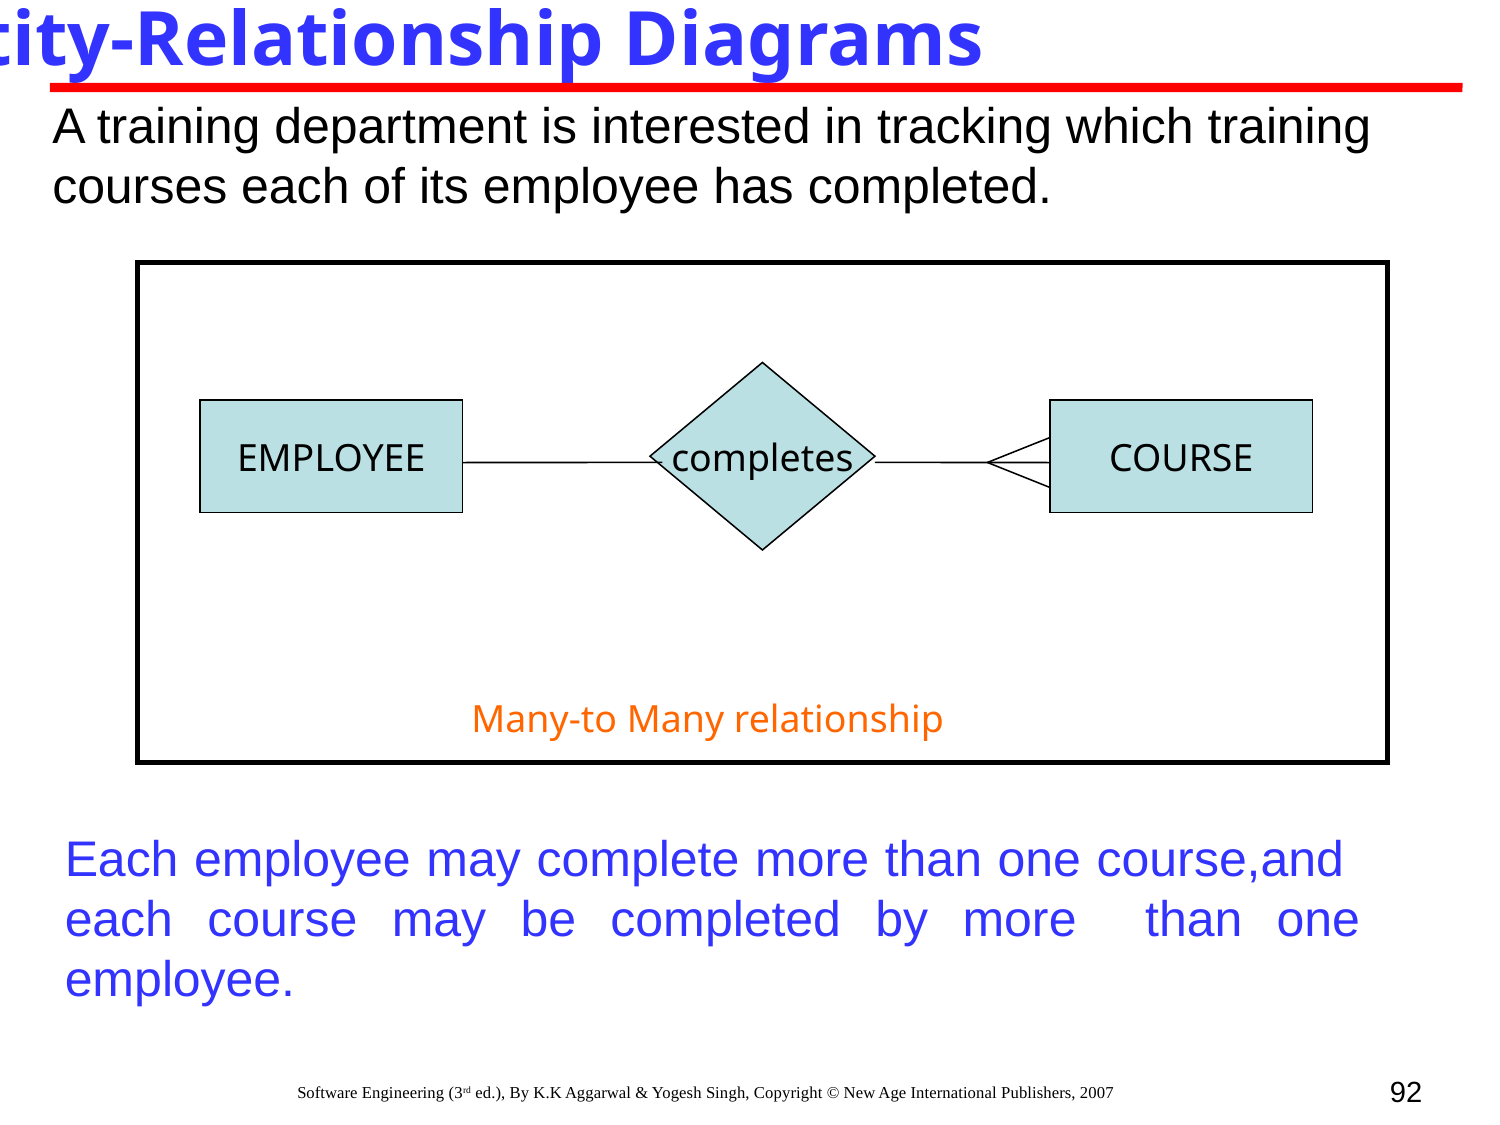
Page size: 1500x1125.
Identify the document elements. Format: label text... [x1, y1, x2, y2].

text_box [137, 282, 1388, 763]
text_box Entity-Relationship Diagrams [0, 0, 1000, 88]
text_box COURSE [1050, 399, 1313, 513]
text_box Many-to Many relationship [456, 687, 960, 748]
slide_number 92 [1087, 1065, 1438, 1116]
text_box EMPLOYEE [200, 399, 463, 513]
text_box completes [649, 362, 875, 550]
text_box Each employee may complete more than one course,and each course may be completed by more than one employee. [50, 774, 1375, 1014]
text_box A training department is interested in tracking which training courses each of its employee has completed. [37, 86, 1400, 282]
